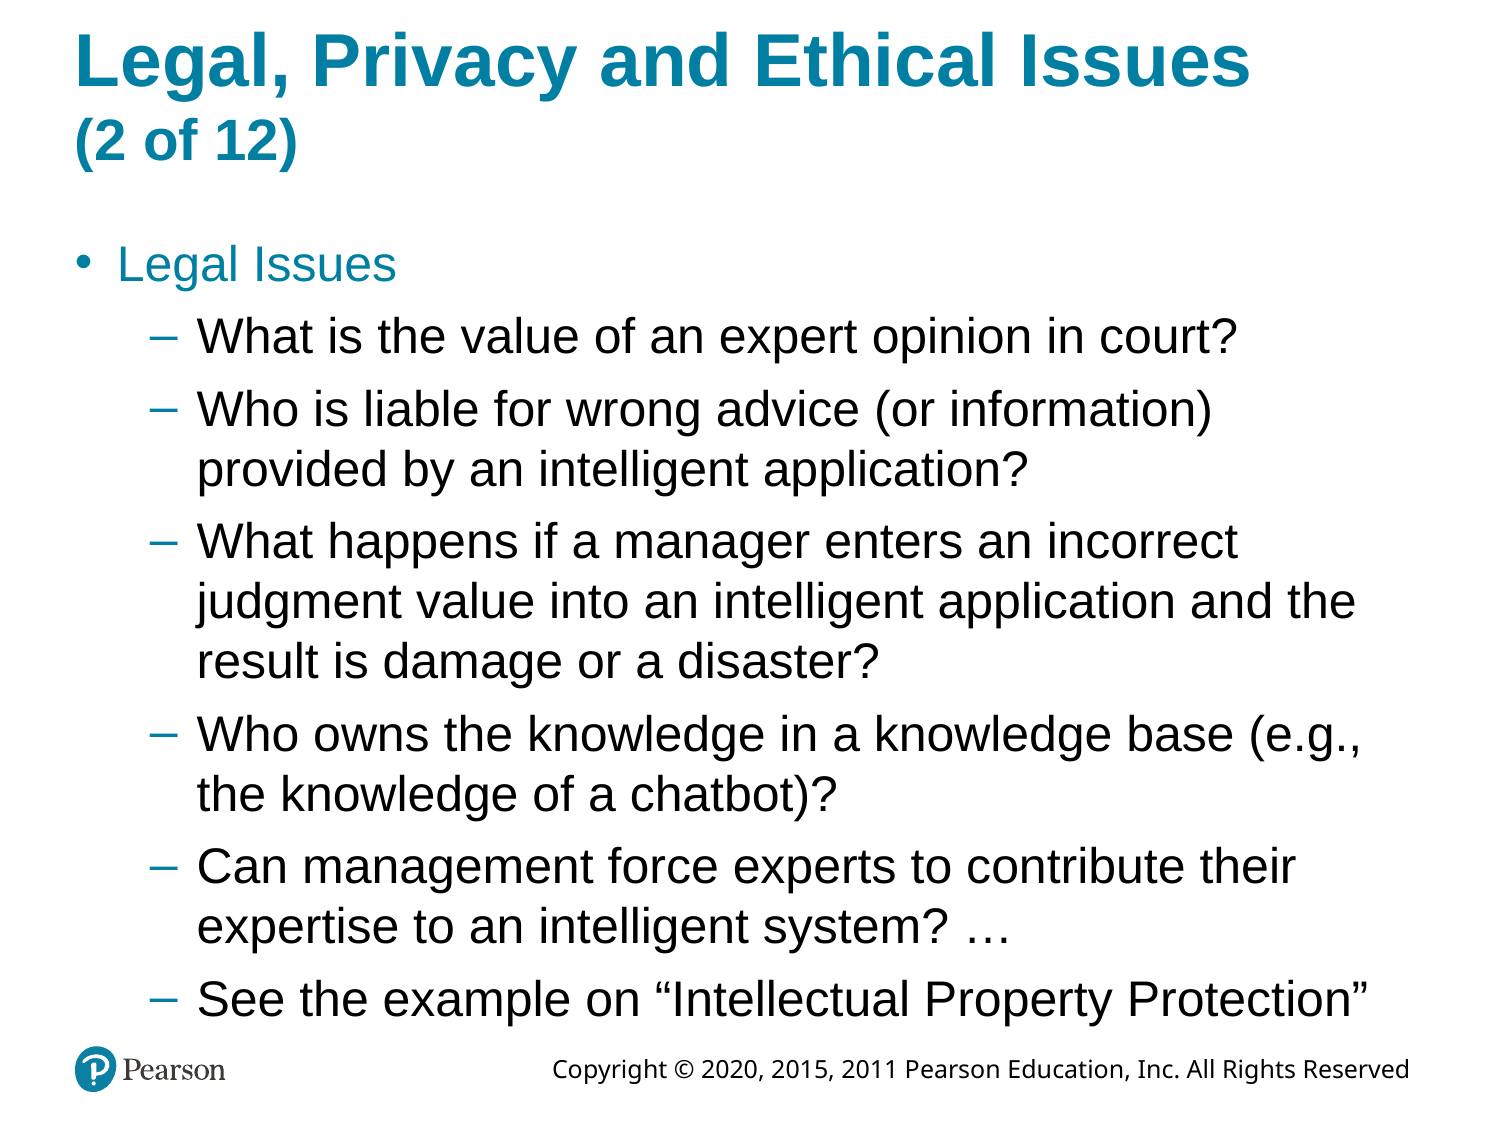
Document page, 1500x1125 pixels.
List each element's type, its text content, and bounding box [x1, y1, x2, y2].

list Legal Issues What is the value of an expert opinion in court? Who is liable for wrong advice (or information) provided by an intelligent application? What happens if a manager enters an incorrect judgment value into an intelligent application and the result is damage or a disaster? Who owns the knowledge in a knowledge base (e.g., the knowledge of a chatbot)? Can management force experts to contribute their expertise to an intelligent system? … See the example on “Intellectual Property Protection” [74, 231, 1413, 1027]
title Legal, Privacy and Ethical Issues (2 of 12) [74, 0, 1413, 172]
